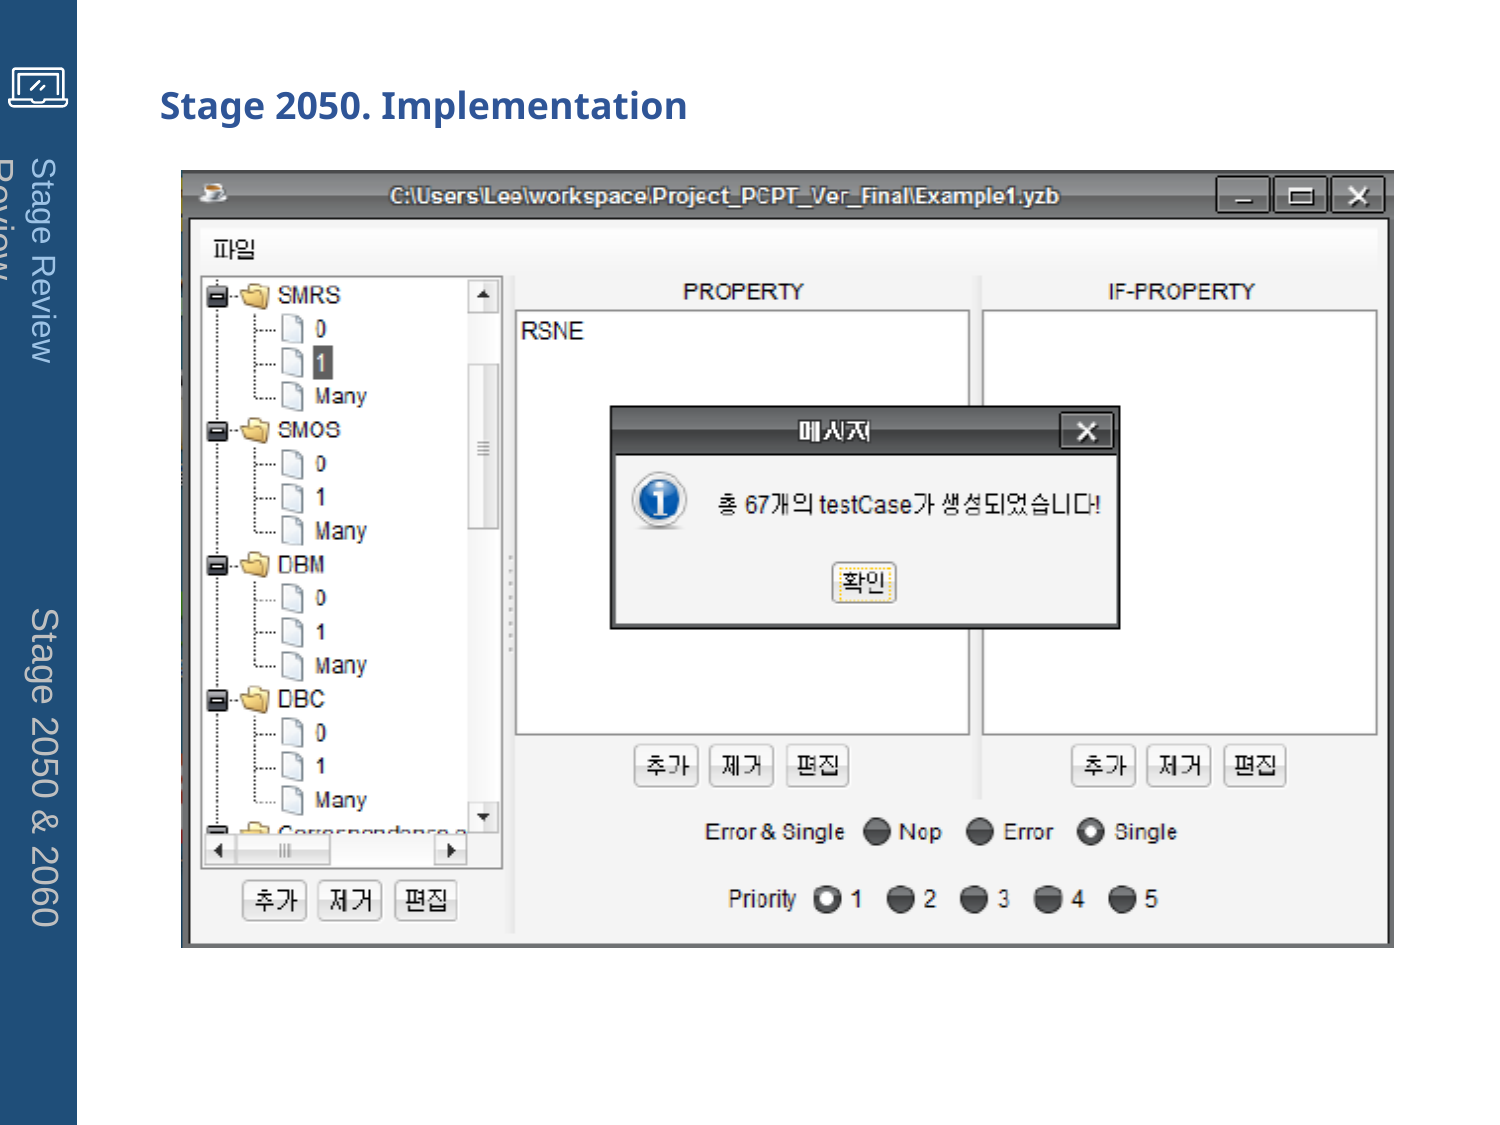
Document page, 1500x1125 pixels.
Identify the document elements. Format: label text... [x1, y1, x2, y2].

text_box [8, 67, 69, 108]
text_box Stage 2050. Implementation [144, 74, 704, 134]
text_box [0, 0, 78, 1125]
text_box Stage Review Stage 2050 & 2060 Review [1, 143, 78, 1058]
picture [181, 170, 1394, 948]
